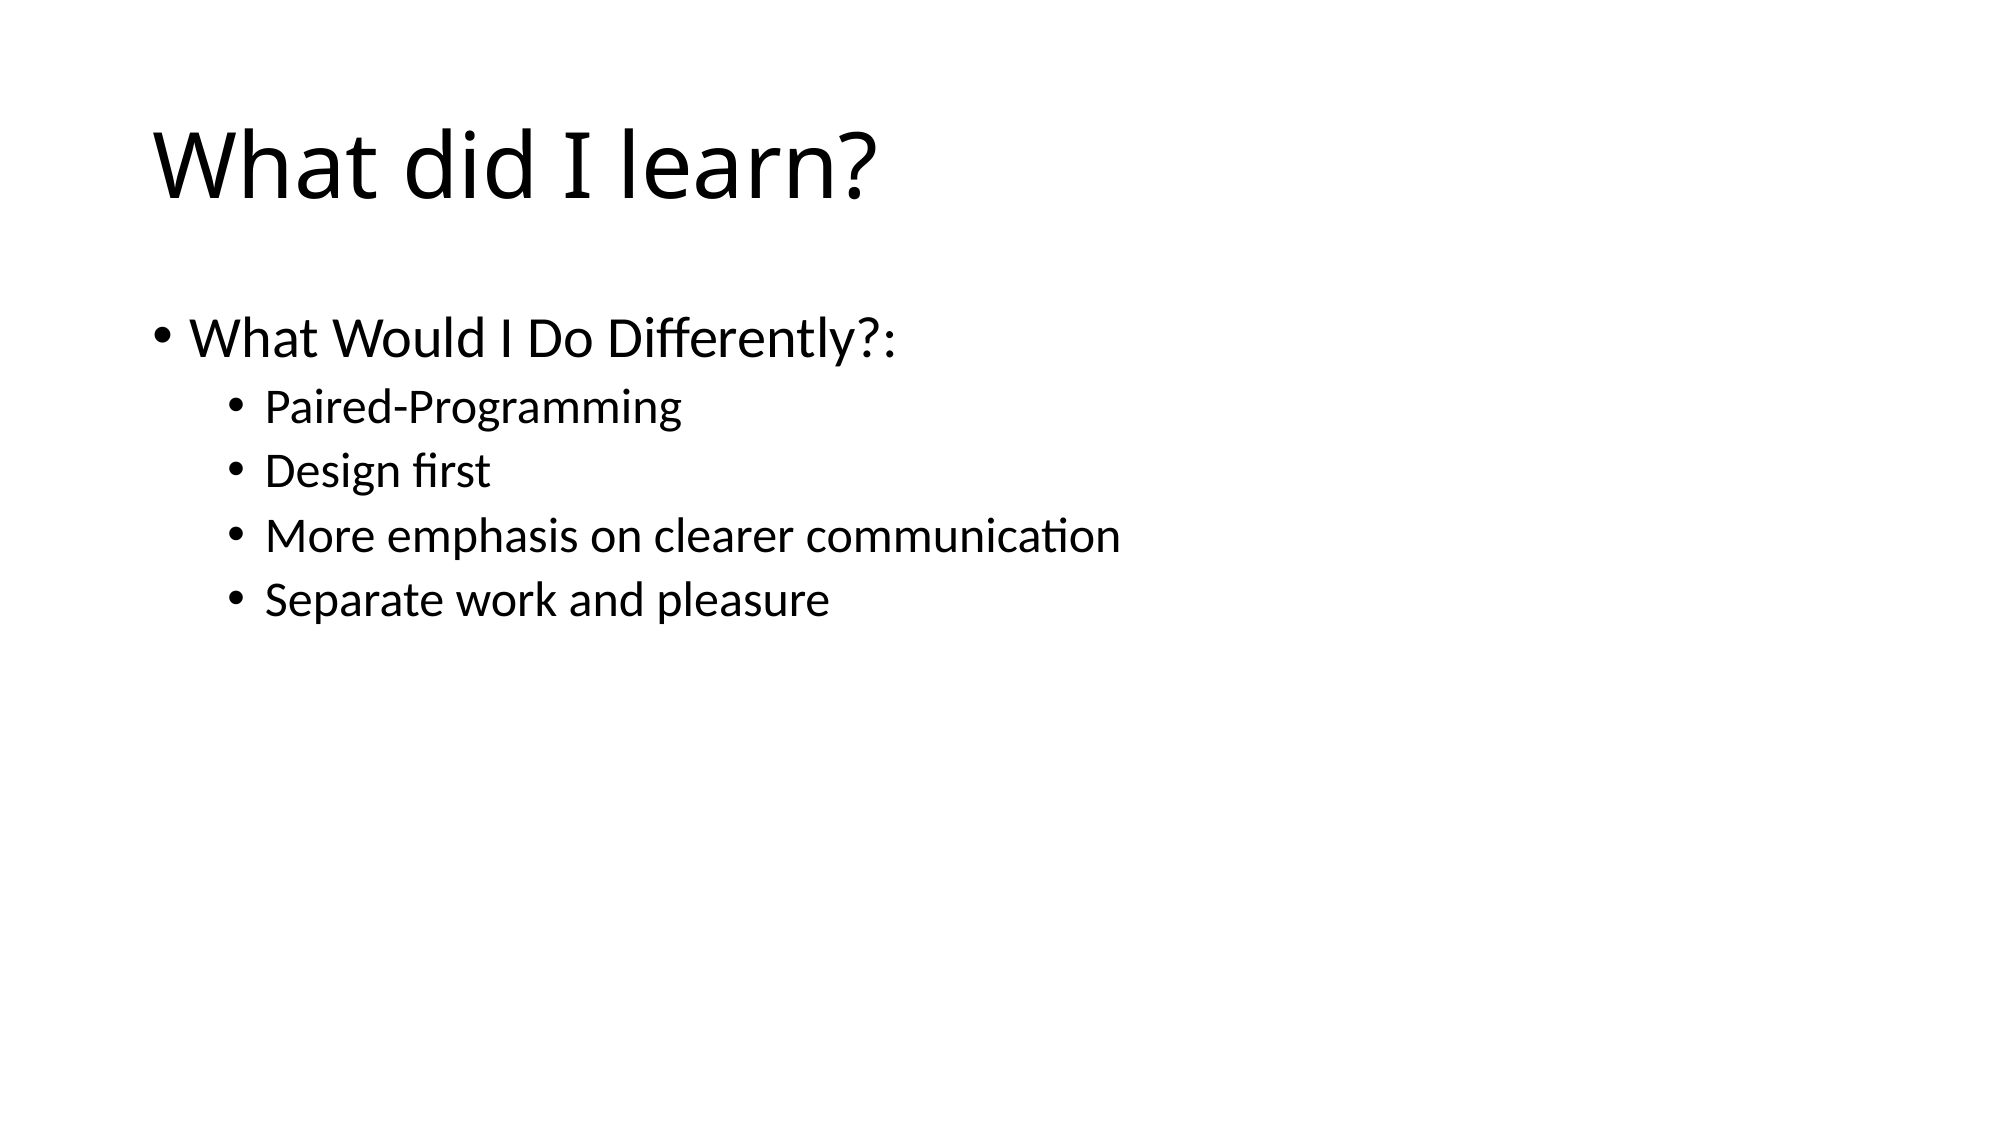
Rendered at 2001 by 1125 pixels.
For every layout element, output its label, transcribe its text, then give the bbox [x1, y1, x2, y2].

list What Would I Do Differently?: Paired-Programming Design first More emphasis on clearer communication Separate work and pleasure [137, 299, 1863, 1014]
title What did I learn? [137, 59, 1863, 278]
